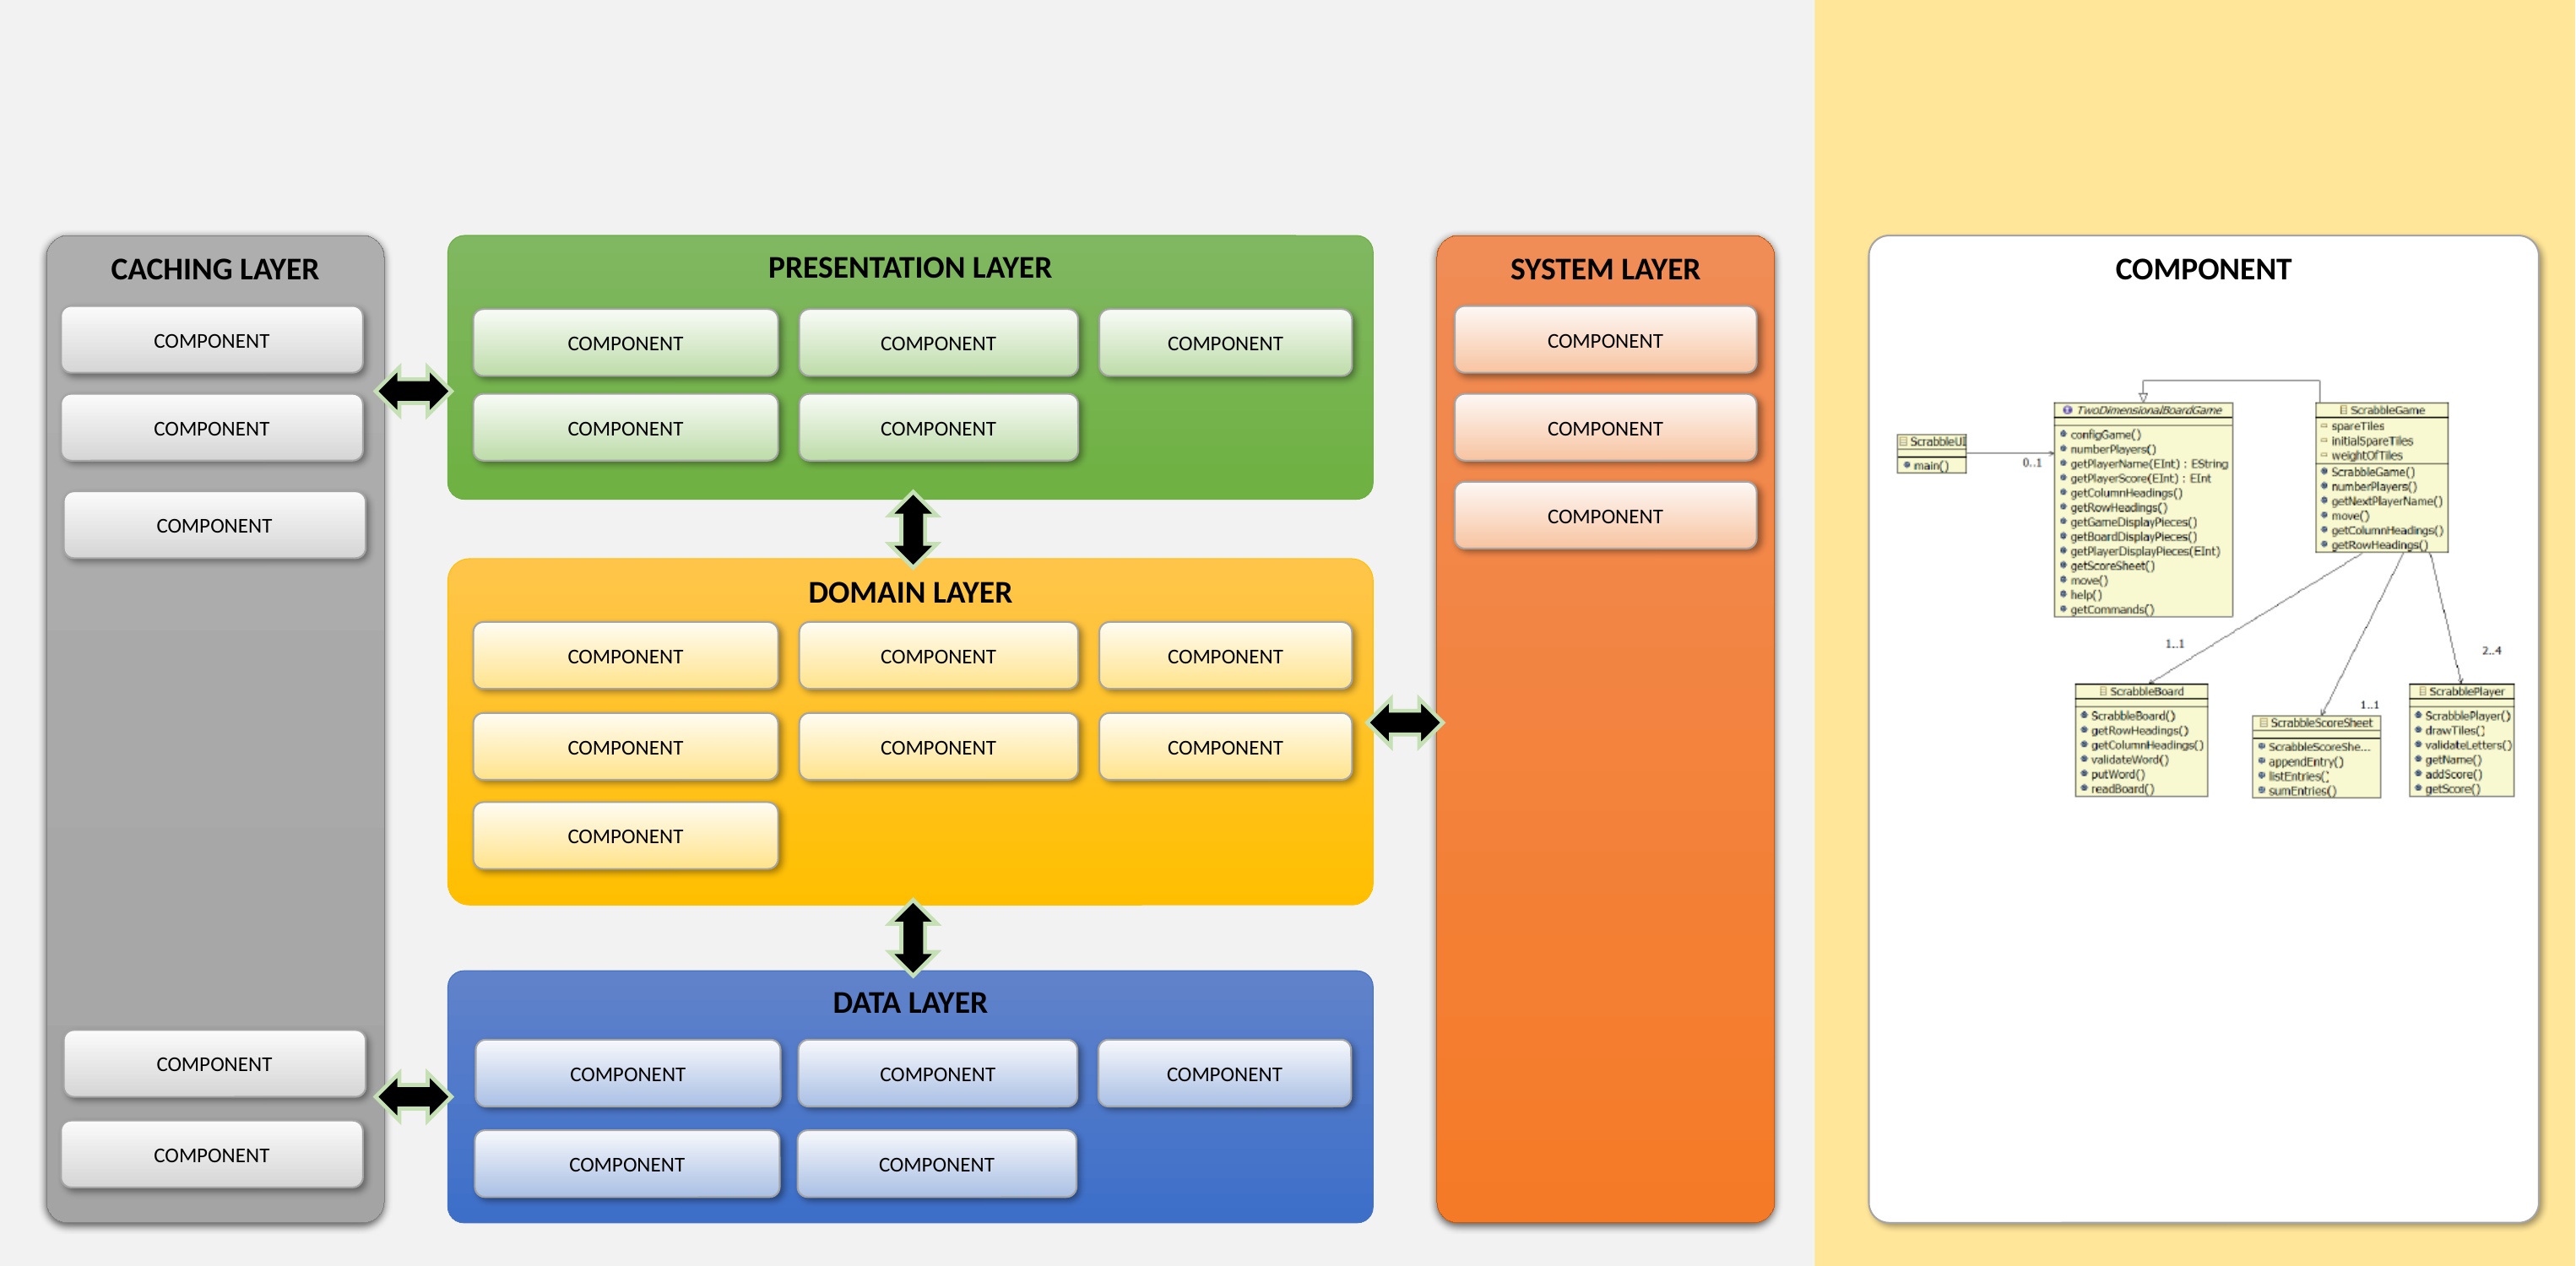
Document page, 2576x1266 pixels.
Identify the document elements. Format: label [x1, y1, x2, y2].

text_box [1868, 235, 2540, 1223]
text_box [46, 235, 1775, 1223]
text_box [1814, 0, 2575, 1266]
